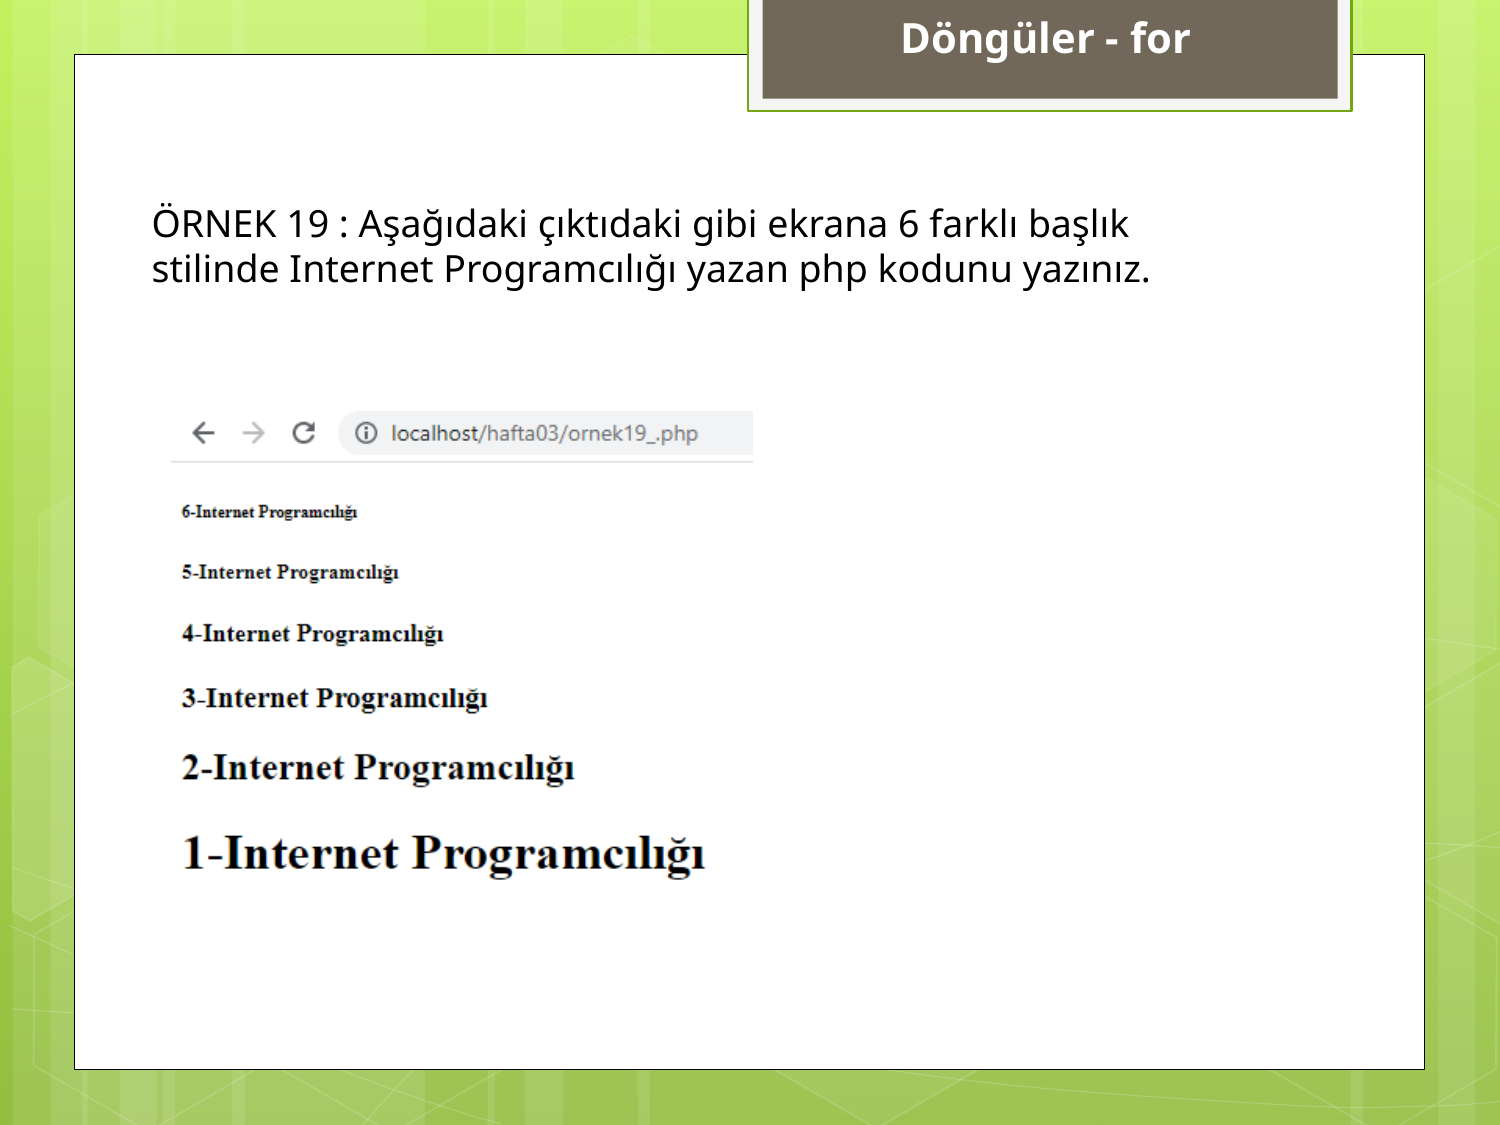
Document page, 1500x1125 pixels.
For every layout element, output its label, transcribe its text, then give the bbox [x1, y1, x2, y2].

text_box ÖRNEK 19 : Aşağıdaki çıktıdaki gibi ekrana 6 farklı başlık stilinde Internet Programcılığı yazan php kodunu yazınız. [136, 192, 1224, 298]
text_box Döngüler - for [885, 4, 1207, 70]
picture [170, 408, 753, 905]
